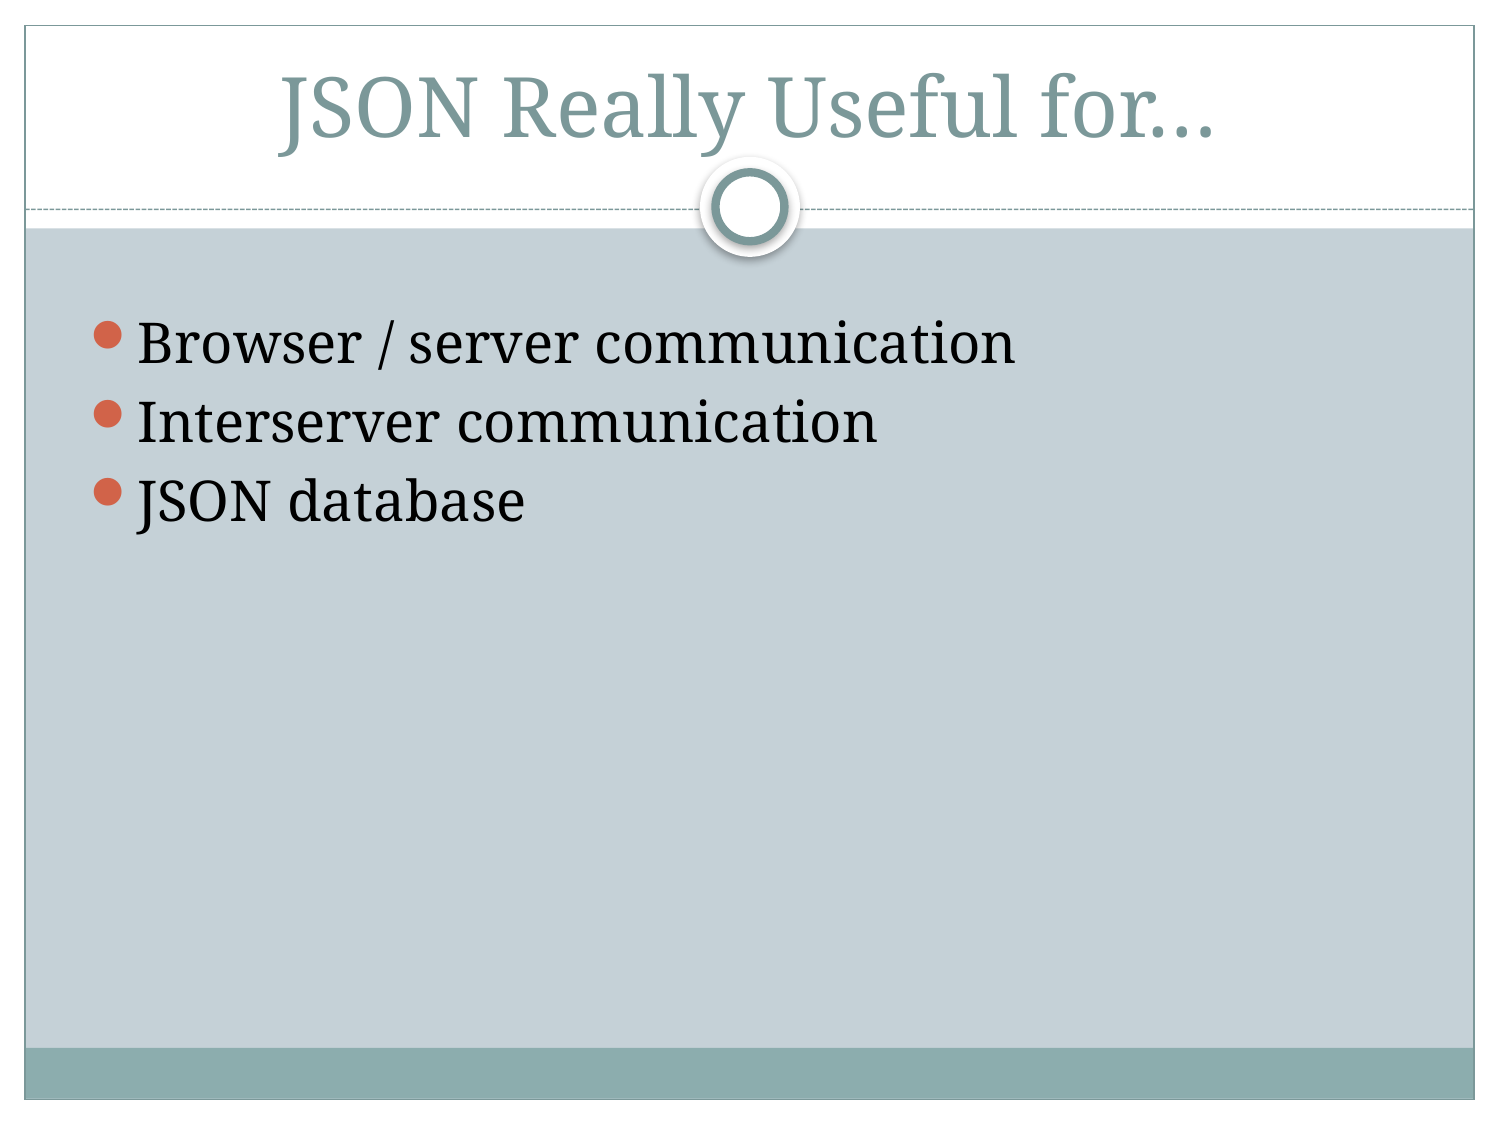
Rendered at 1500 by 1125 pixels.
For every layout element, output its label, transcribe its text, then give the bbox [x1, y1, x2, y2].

title JSON Really Useful for… [49, 37, 1450, 162]
list Browser / server communication Interserver communication JSON database [75, 299, 1425, 1075]
